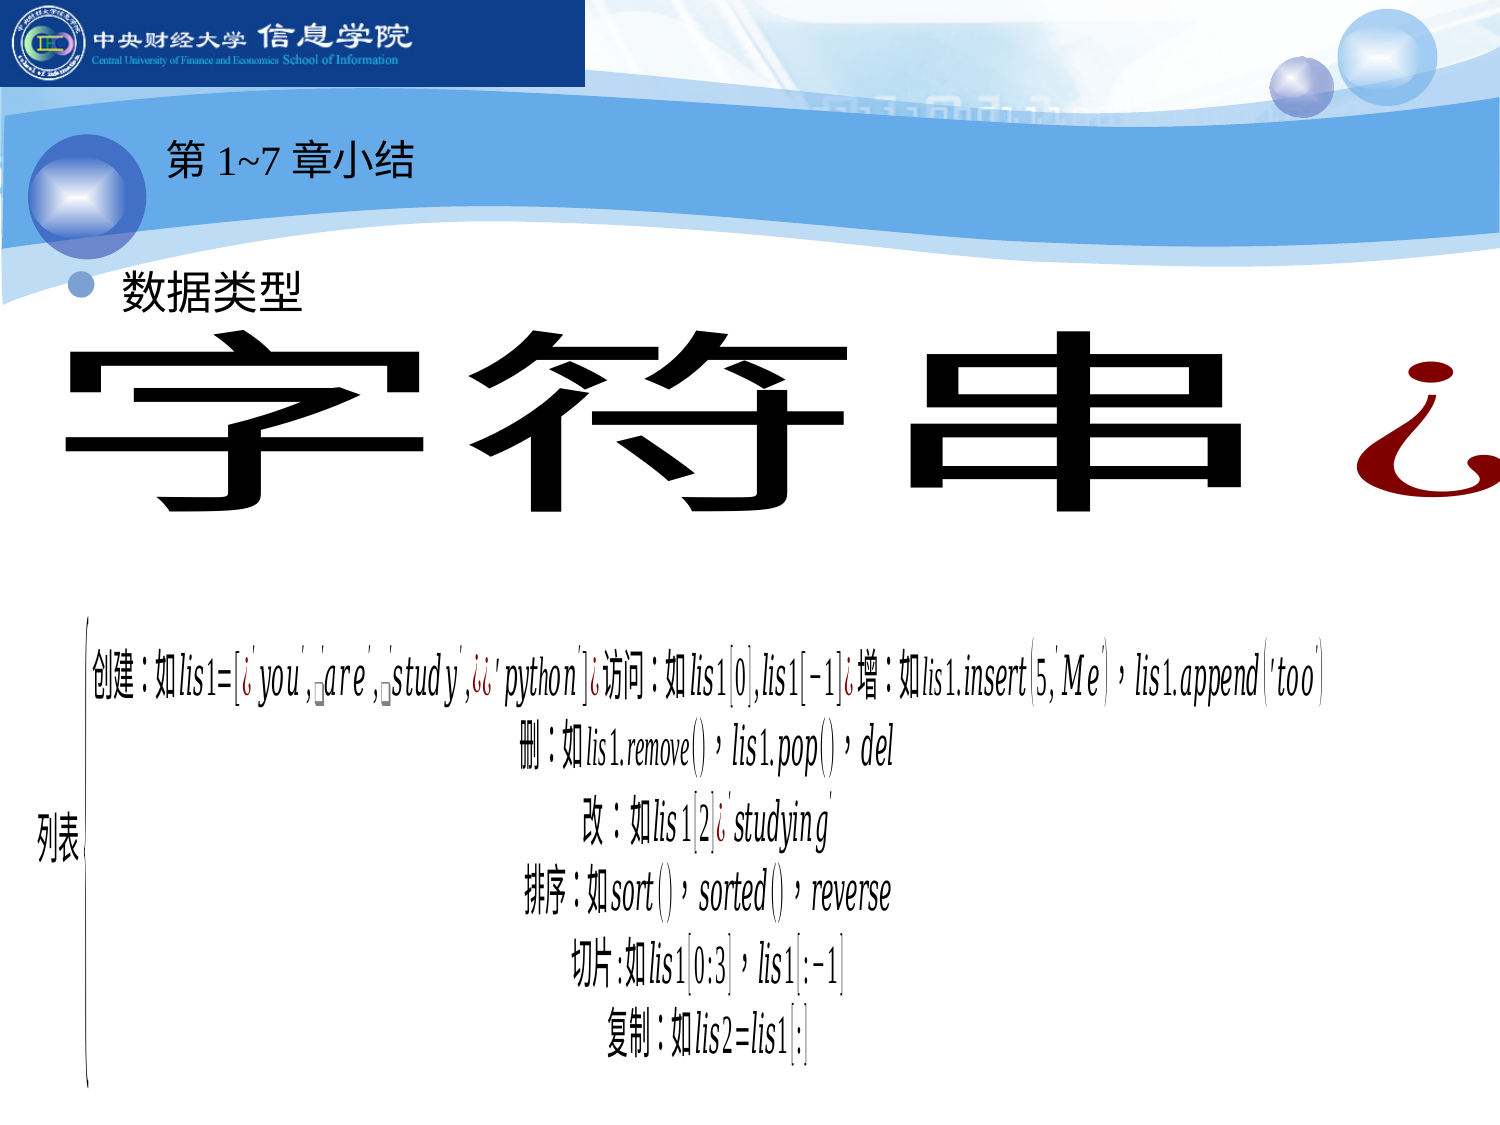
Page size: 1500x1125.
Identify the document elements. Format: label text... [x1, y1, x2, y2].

title 第1~7章小结 [150, 112, 1363, 205]
text_box 数据类型 [50, 256, 825, 776]
picture [0, 0, 1500, 197]
